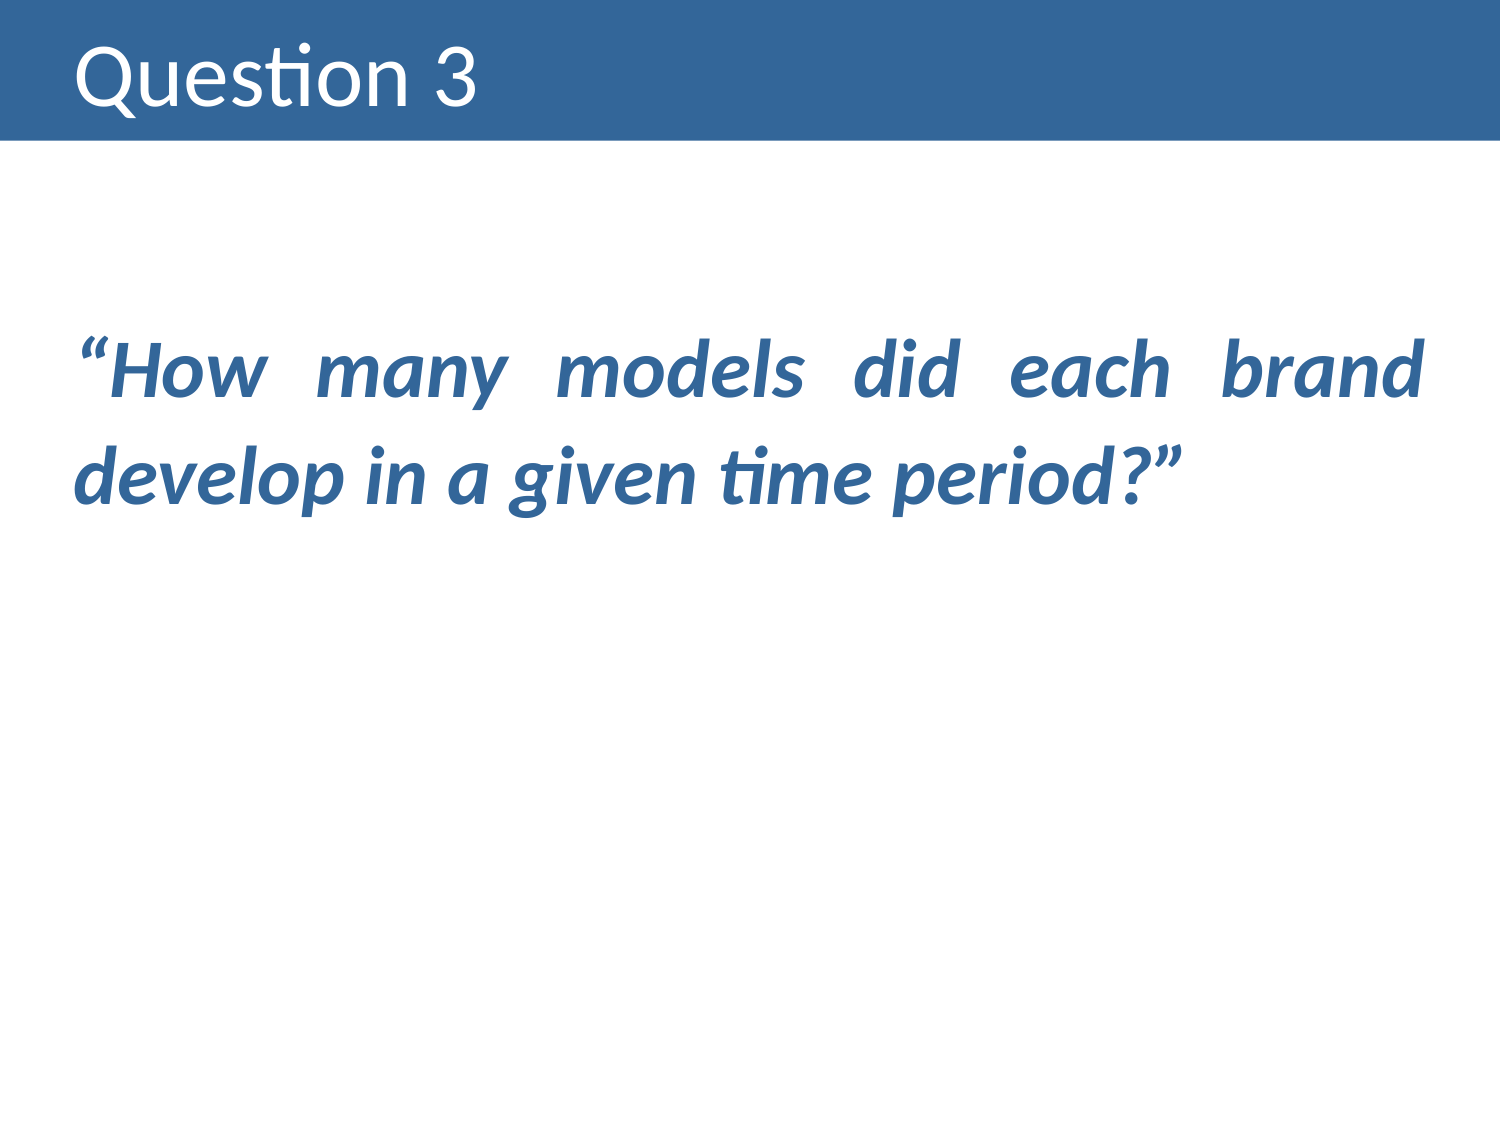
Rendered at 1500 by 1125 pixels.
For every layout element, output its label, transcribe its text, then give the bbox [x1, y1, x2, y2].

list “How many models did each brand develop in a given time period?” [58, 145, 1442, 1001]
title Question 3 [0, 0, 1500, 141]
